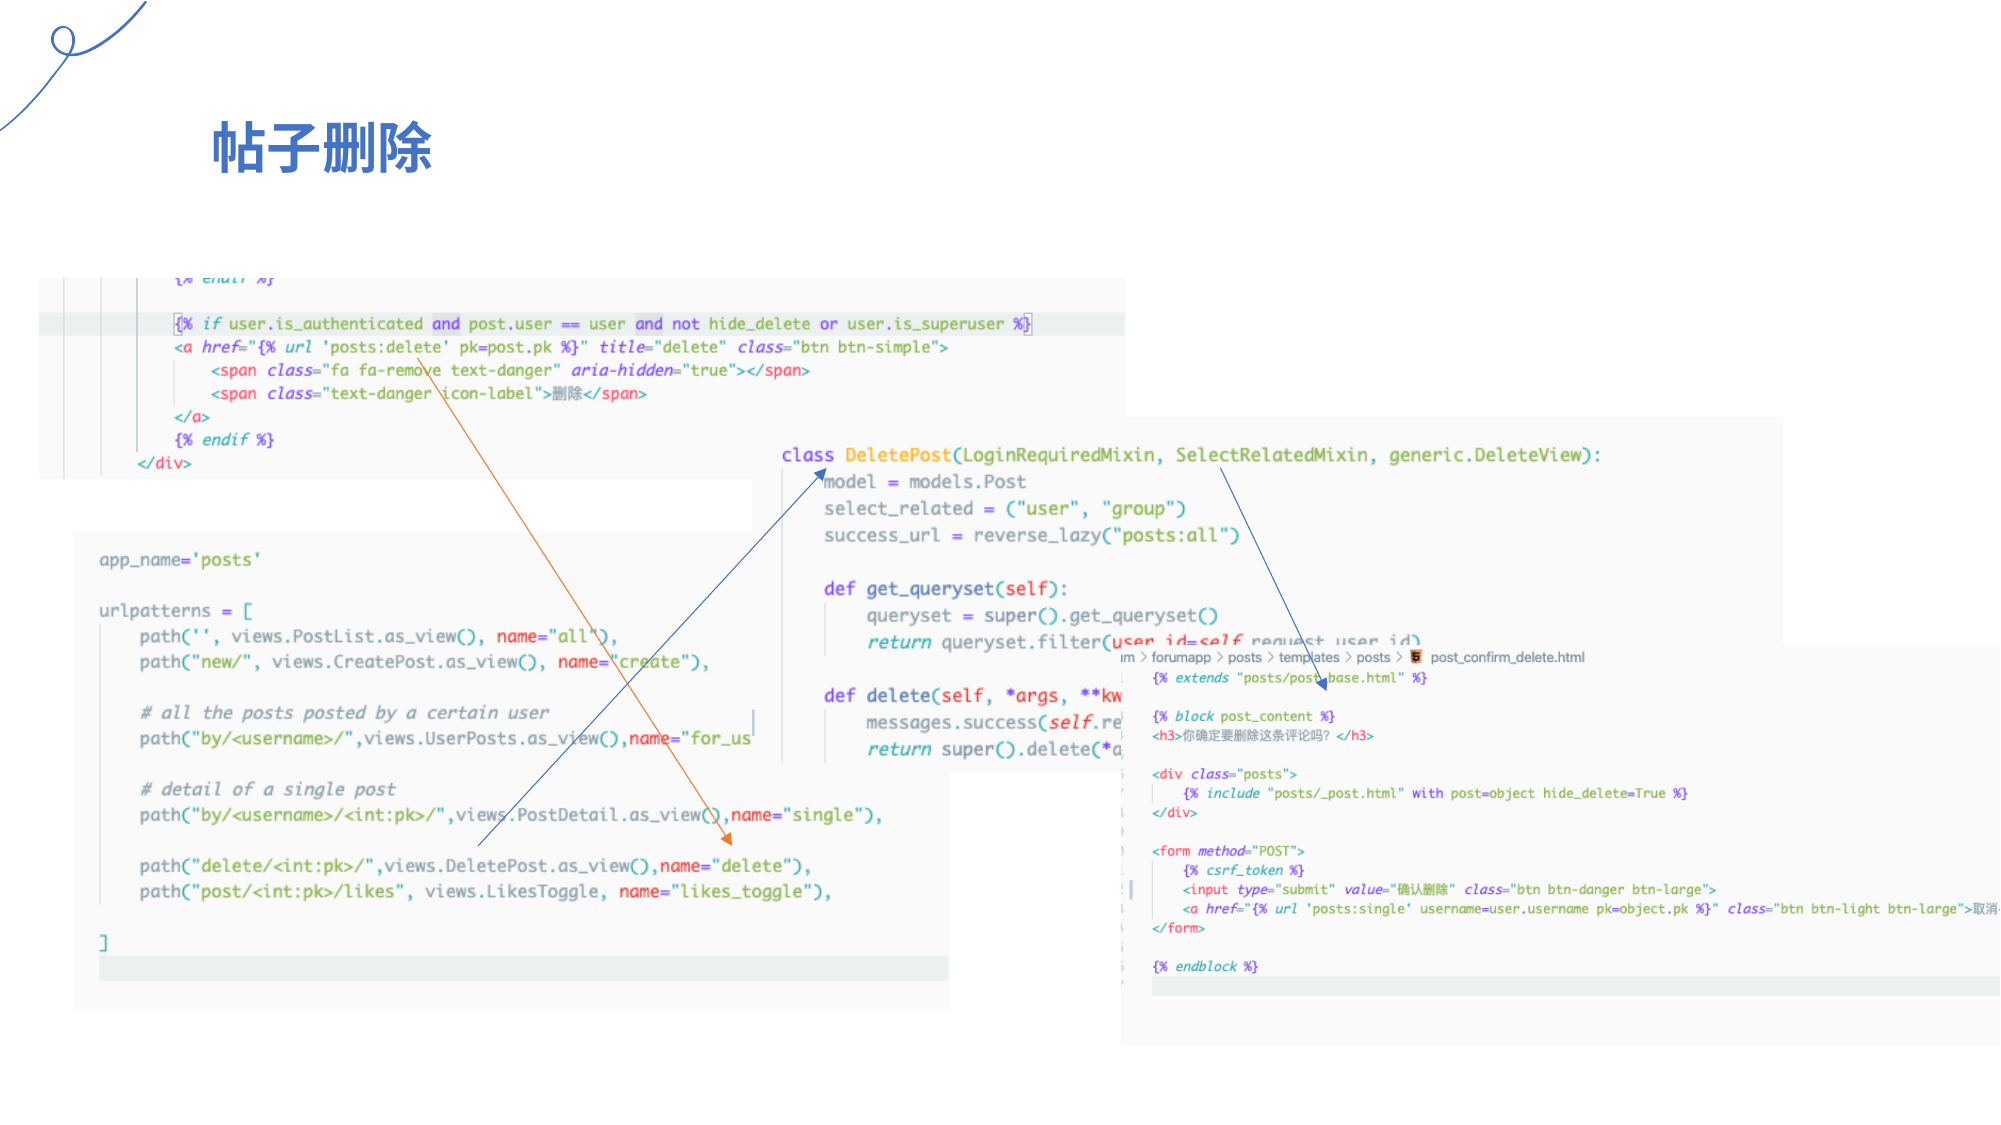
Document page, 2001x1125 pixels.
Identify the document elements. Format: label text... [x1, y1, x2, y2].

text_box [1220, 467, 1327, 692]
picture [39, 278, 2000, 1046]
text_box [417, 357, 733, 846]
text_box 帖子删除 [196, 105, 827, 188]
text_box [477, 467, 827, 846]
